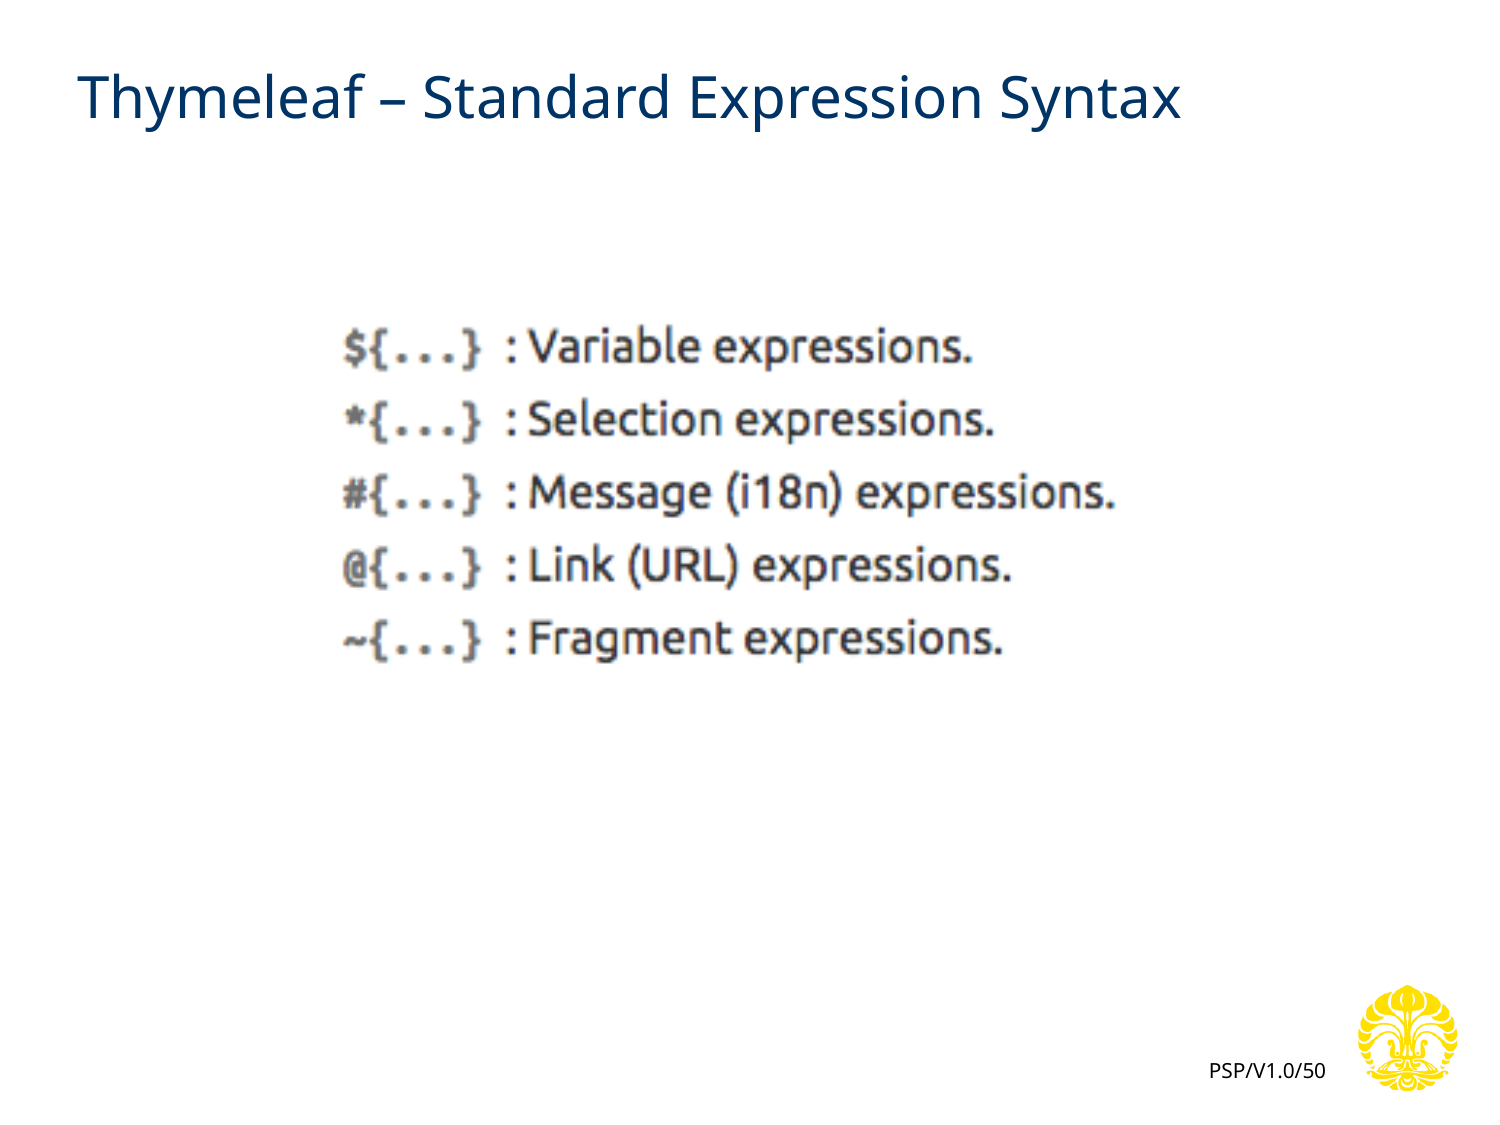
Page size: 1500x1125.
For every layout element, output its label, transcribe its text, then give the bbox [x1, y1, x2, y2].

title Thymeleaf – Standard Expression Syntax [62, 51, 1402, 138]
picture [324, 314, 1172, 693]
